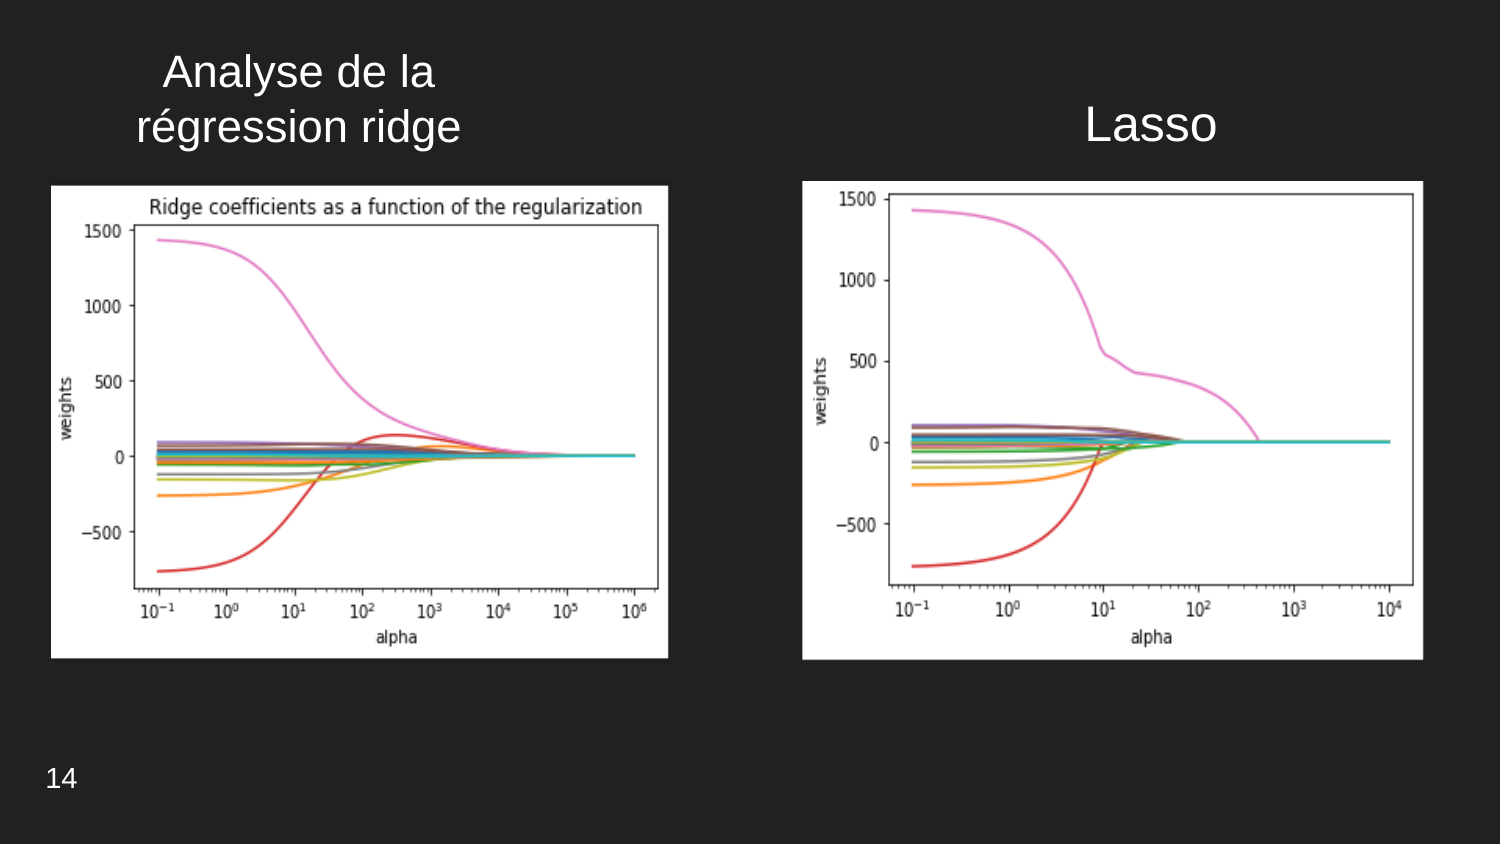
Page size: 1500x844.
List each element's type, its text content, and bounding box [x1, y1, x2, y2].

picture [801, 181, 1426, 663]
text_box 14 [30, 744, 99, 810]
picture [50, 181, 671, 663]
title Analyse de la régression ridge [51, 27, 547, 167]
text_box Lasso [876, 76, 1425, 166]
